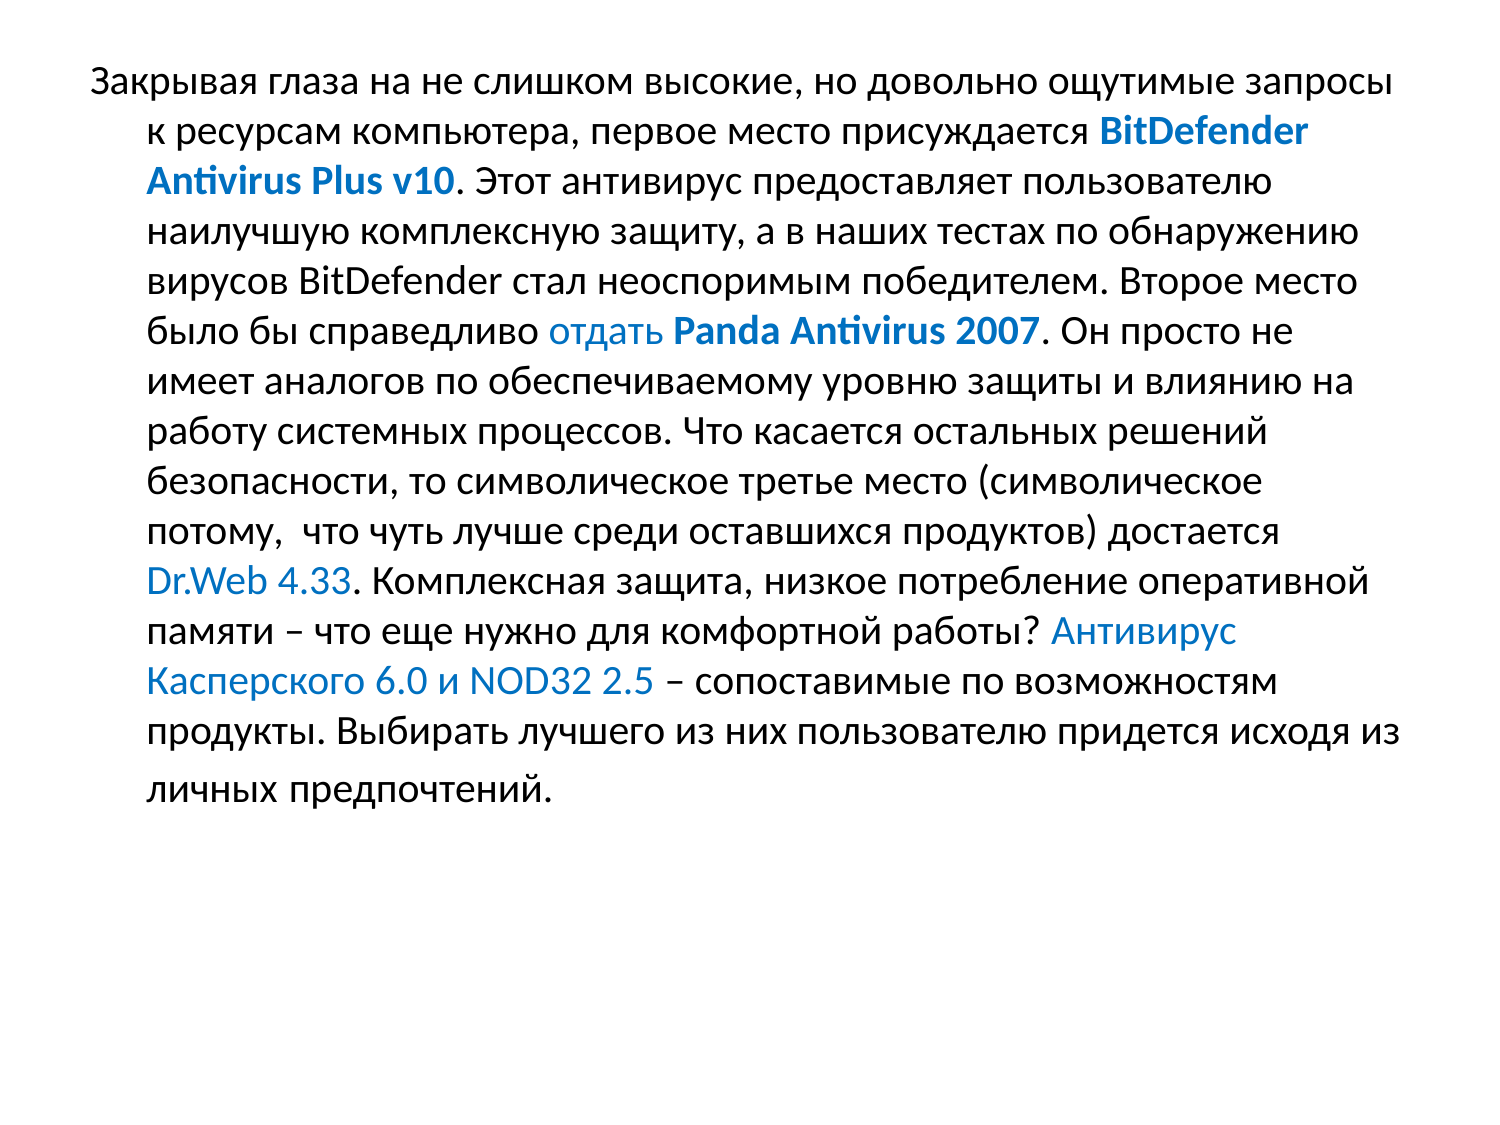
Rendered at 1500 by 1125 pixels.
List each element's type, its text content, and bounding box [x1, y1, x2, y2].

list Закрывая глаза на не слишком высокие, но довольно ощутимые запросы к ресурсам компьютера, первое место присуждается BitDefender Antivirus Plus v10. Этот антивирус предоставляет пользователю наилучшую комплексную защиту, а в наших тестах по обнаружению вирусов BitDefender стал неоспоримым победителем. Второе место было бы справедливо отдать Panda Antivirus 2007. Он просто не имеет аналогов по обеспечиваемому уровню защиты и влиянию на работу системных процессов. Что касается остальных решений безопасности, то символическое третье место (символическое потому, что чуть лучше среди оставшихся продуктов) достается Dr.Web 4.33. Комплексная защита, низкое потребление оперативной памяти – что еще нужно для комфортной работы? Антивирус Касперского 6.0 и NOD32 2.5 – сопоставимые по возможностям продукты. Выбирать лучшего из них пользователю придется исходя из личных предпочтений. [75, 45, 1425, 1000]
